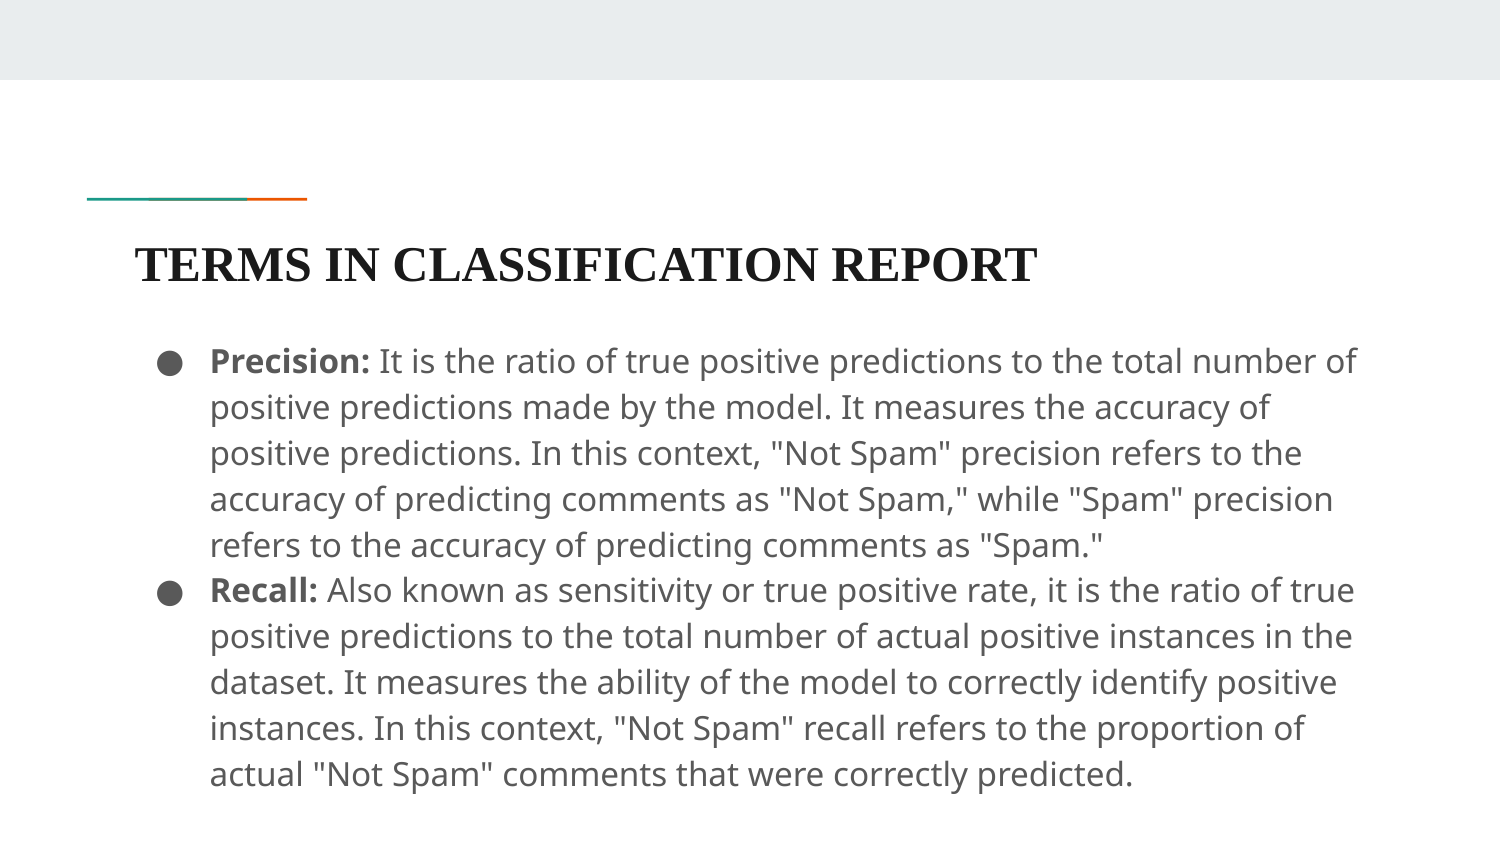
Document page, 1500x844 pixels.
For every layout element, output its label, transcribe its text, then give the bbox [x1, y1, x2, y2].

title TERMS IN CLASSIFICATION REPORT [119, 216, 1381, 319]
list Precision: It is the ratio of true positive predictions to the total number of positive predictions made by the model. It measures the accuracy of positive predictions. In this context, "Not Spam" precision refers to the accuracy of predicting comments as "Not Spam," while "Spam" precision refers to the accuracy of predicting comments as "Spam." Recall: Also known as sensitivity or true positive rate, it is the ratio of true positive predictions to the total number of actual positive instances in the dataset. It measures the ability of the model to correctly identify positive instances. In this context, "Not Spam" recall refers to the proportion of actual "Not Spam" comments that were correctly predicted. [119, 319, 1381, 844]
